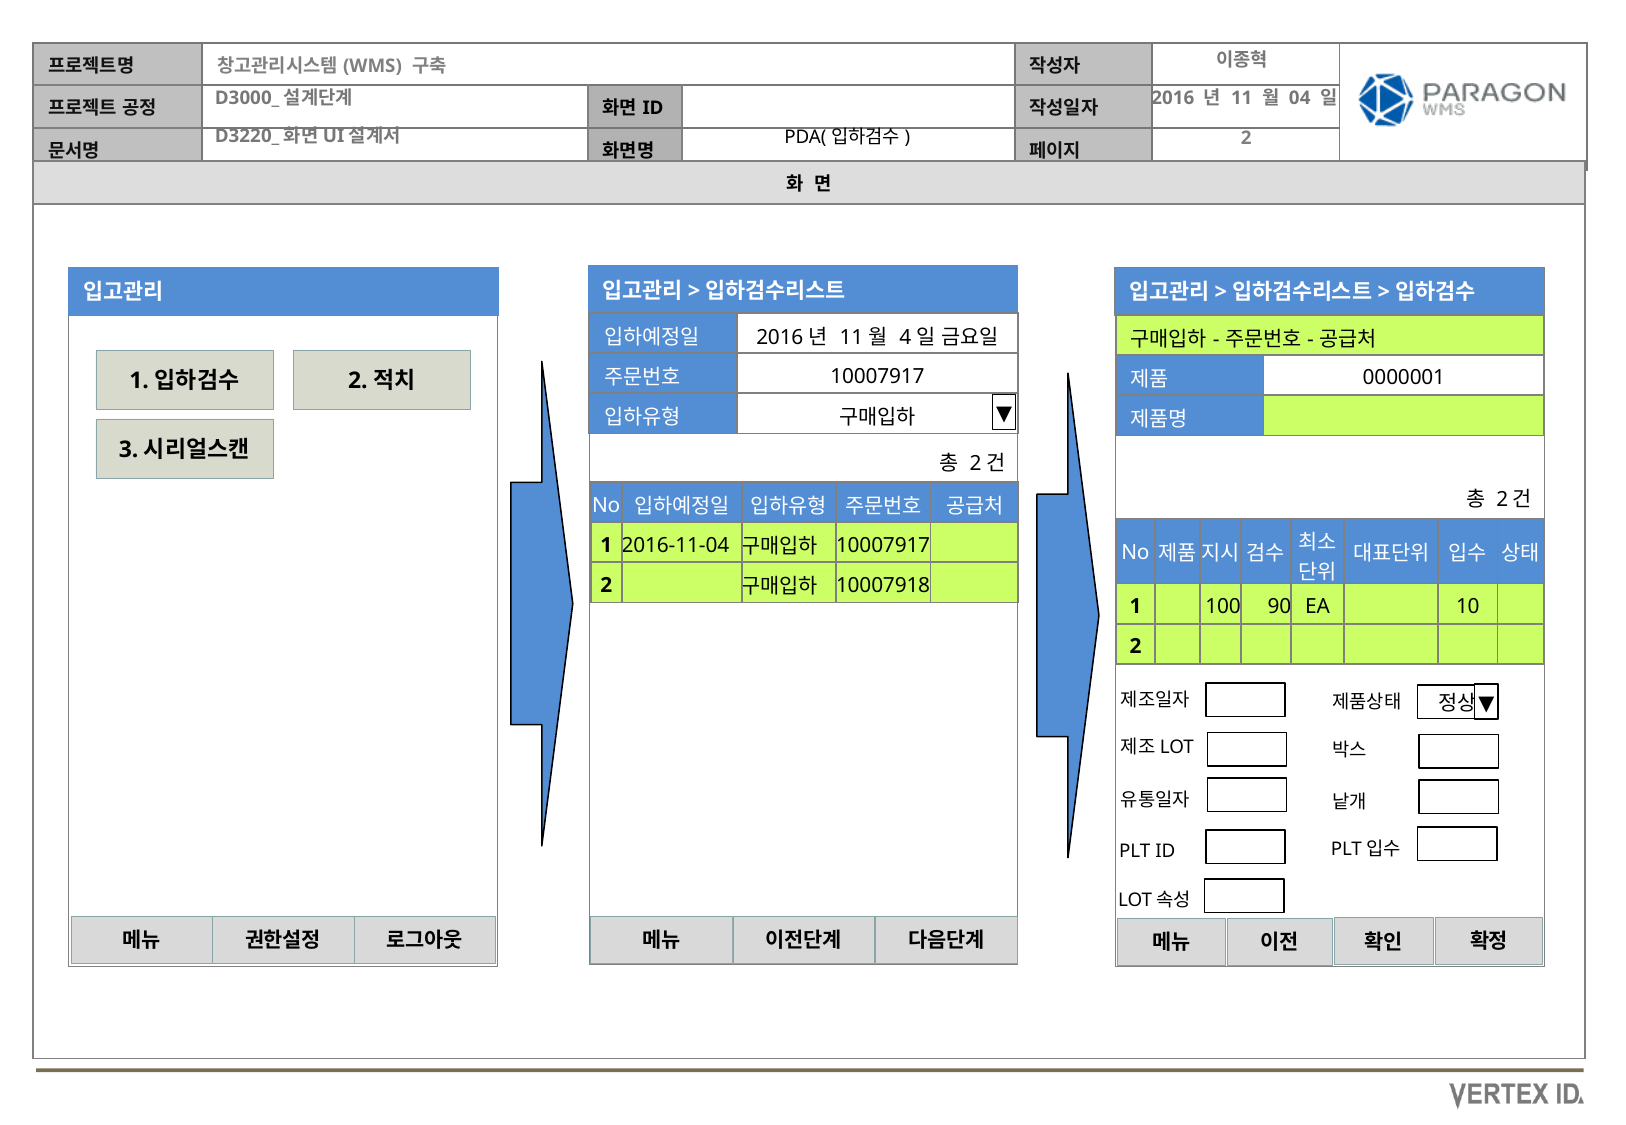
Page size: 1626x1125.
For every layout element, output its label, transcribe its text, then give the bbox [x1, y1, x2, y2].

text_box 총 2건 [925, 442, 1020, 483]
table_cell 10 [1439, 584, 1497, 623]
text_box 낱개 [1317, 782, 1424, 820]
text_box [510, 361, 573, 846]
text_box 2016 년 11 월 04 일 [1126, 78, 1363, 116]
text_box [1204, 878, 1285, 913]
text_box [587, 316, 1020, 966]
table_cell 10007918 [837, 563, 930, 602]
text_box ▼ [1474, 684, 1498, 720]
table_header 입하예정일 [623, 483, 741, 521]
table_cell [1345, 625, 1437, 663]
text_box 제조LOT [1105, 727, 1212, 765]
table_header 입수 [1439, 519, 1497, 583]
table_cell 0000001 [1264, 356, 1543, 394]
table_cell 1 [592, 523, 621, 561]
text_box 이전 [1225, 916, 1334, 967]
table_header 검수 [1242, 519, 1290, 583]
table_cell [931, 523, 1017, 561]
text_box [1205, 829, 1286, 864]
picture [1354, 72, 1572, 129]
text_box [1207, 732, 1287, 767]
text_box 1.입하검수 [94, 348, 275, 412]
text_box 3.시리얼스캔 [94, 417, 275, 481]
text_box 입고관리>입하검수리스트 [586, 263, 1020, 316]
table_cell [1201, 625, 1240, 663]
text_box 메뉴 [69, 914, 210, 965]
text_box PLT입수 [1316, 829, 1427, 867]
table_header 입하예정일 [590, 314, 736, 352]
text_box 이전단계 [731, 914, 877, 965]
text_box LOT속성 [1103, 880, 1214, 918]
table_cell 주문번호 [590, 354, 736, 392]
table_cell 구매입하 [743, 563, 835, 602]
table_header 주문번호 [837, 483, 930, 521]
table_cell 구매입하 [743, 523, 835, 561]
text_box 유통일자 [1105, 780, 1212, 818]
table_header 구매입하-주문번호-공급처 [1117, 316, 1543, 354]
table_header 최소단위 [1292, 519, 1343, 583]
table_header 제품 [1156, 519, 1199, 583]
table_cell 10007917 [738, 354, 1017, 392]
text_box [1207, 777, 1287, 812]
text_box [1114, 317, 1546, 968]
text_box 메뉴 [1115, 916, 1225, 967]
table_cell 입하유형 [590, 394, 736, 433]
text_box 다음단계 [877, 914, 1019, 965]
table_cell 2016-11-04 [623, 523, 741, 561]
table_cell 10007917 [837, 523, 930, 561]
table_cell [1498, 625, 1543, 663]
table_cell [1439, 625, 1497, 663]
table_cell EA [1292, 584, 1343, 623]
text_box 메뉴 [589, 914, 731, 965]
table_header 공급처 [931, 483, 1017, 521]
text_box 확인 [1332, 915, 1436, 967]
text_box [1419, 734, 1499, 769]
table_cell [1498, 584, 1543, 623]
text_box [1036, 373, 1099, 858]
table_cell [623, 563, 741, 602]
text_box 2.적치 [291, 348, 473, 412]
table_cell 1 [1117, 584, 1154, 623]
table_cell [1156, 584, 1199, 623]
text_box 제조일자 [1105, 680, 1212, 718]
table_cell [1345, 584, 1437, 623]
text_box 권한설정 [210, 914, 356, 965]
text_box 입고관리>입하검수리스트>입하검수 [1112, 265, 1546, 317]
table_header 입하유형 [743, 483, 835, 521]
text_box 입고관리 [66, 265, 500, 317]
table_cell [1292, 625, 1343, 663]
table_header 상태 [1498, 519, 1543, 583]
table_header No [1117, 519, 1154, 583]
table_cell 90 [1242, 584, 1290, 623]
text_box 제품상태 [1317, 682, 1424, 720]
text_box 정상 [1417, 684, 1474, 719]
text_box PDA(입하검수) [683, 117, 1011, 155]
table_cell 2 [592, 563, 621, 602]
table_cell 구매입하 [738, 394, 1017, 433]
table_cell 100 [1201, 584, 1240, 623]
table_cell [1242, 625, 1290, 663]
text_box [1205, 682, 1286, 717]
text_box 로그아웃 [356, 914, 497, 965]
text_box PLT ID [1104, 831, 1216, 869]
text_box 총 2건 [1451, 478, 1547, 519]
table_cell [931, 563, 1017, 602]
text_box [1417, 826, 1497, 861]
table_cell 제품명 [1117, 396, 1263, 435]
table_cell [1264, 396, 1543, 435]
table_header No [592, 483, 621, 521]
text_box [66, 317, 499, 968]
text_box 박스 [1317, 730, 1424, 768]
table_header 대표단위 [1345, 519, 1437, 583]
table_cell 제품 [1117, 356, 1263, 394]
table_header 지시 [1201, 519, 1240, 583]
text_box [1419, 779, 1499, 814]
text_box 확정 [1434, 915, 1544, 966]
text_box ▼ [992, 394, 1016, 430]
table_header 2016년 11월 4일 금요일 [738, 314, 1017, 352]
table_cell 2 [1117, 625, 1154, 663]
text_box 이종혁 [1123, 39, 1361, 78]
table_cell [1156, 625, 1199, 663]
